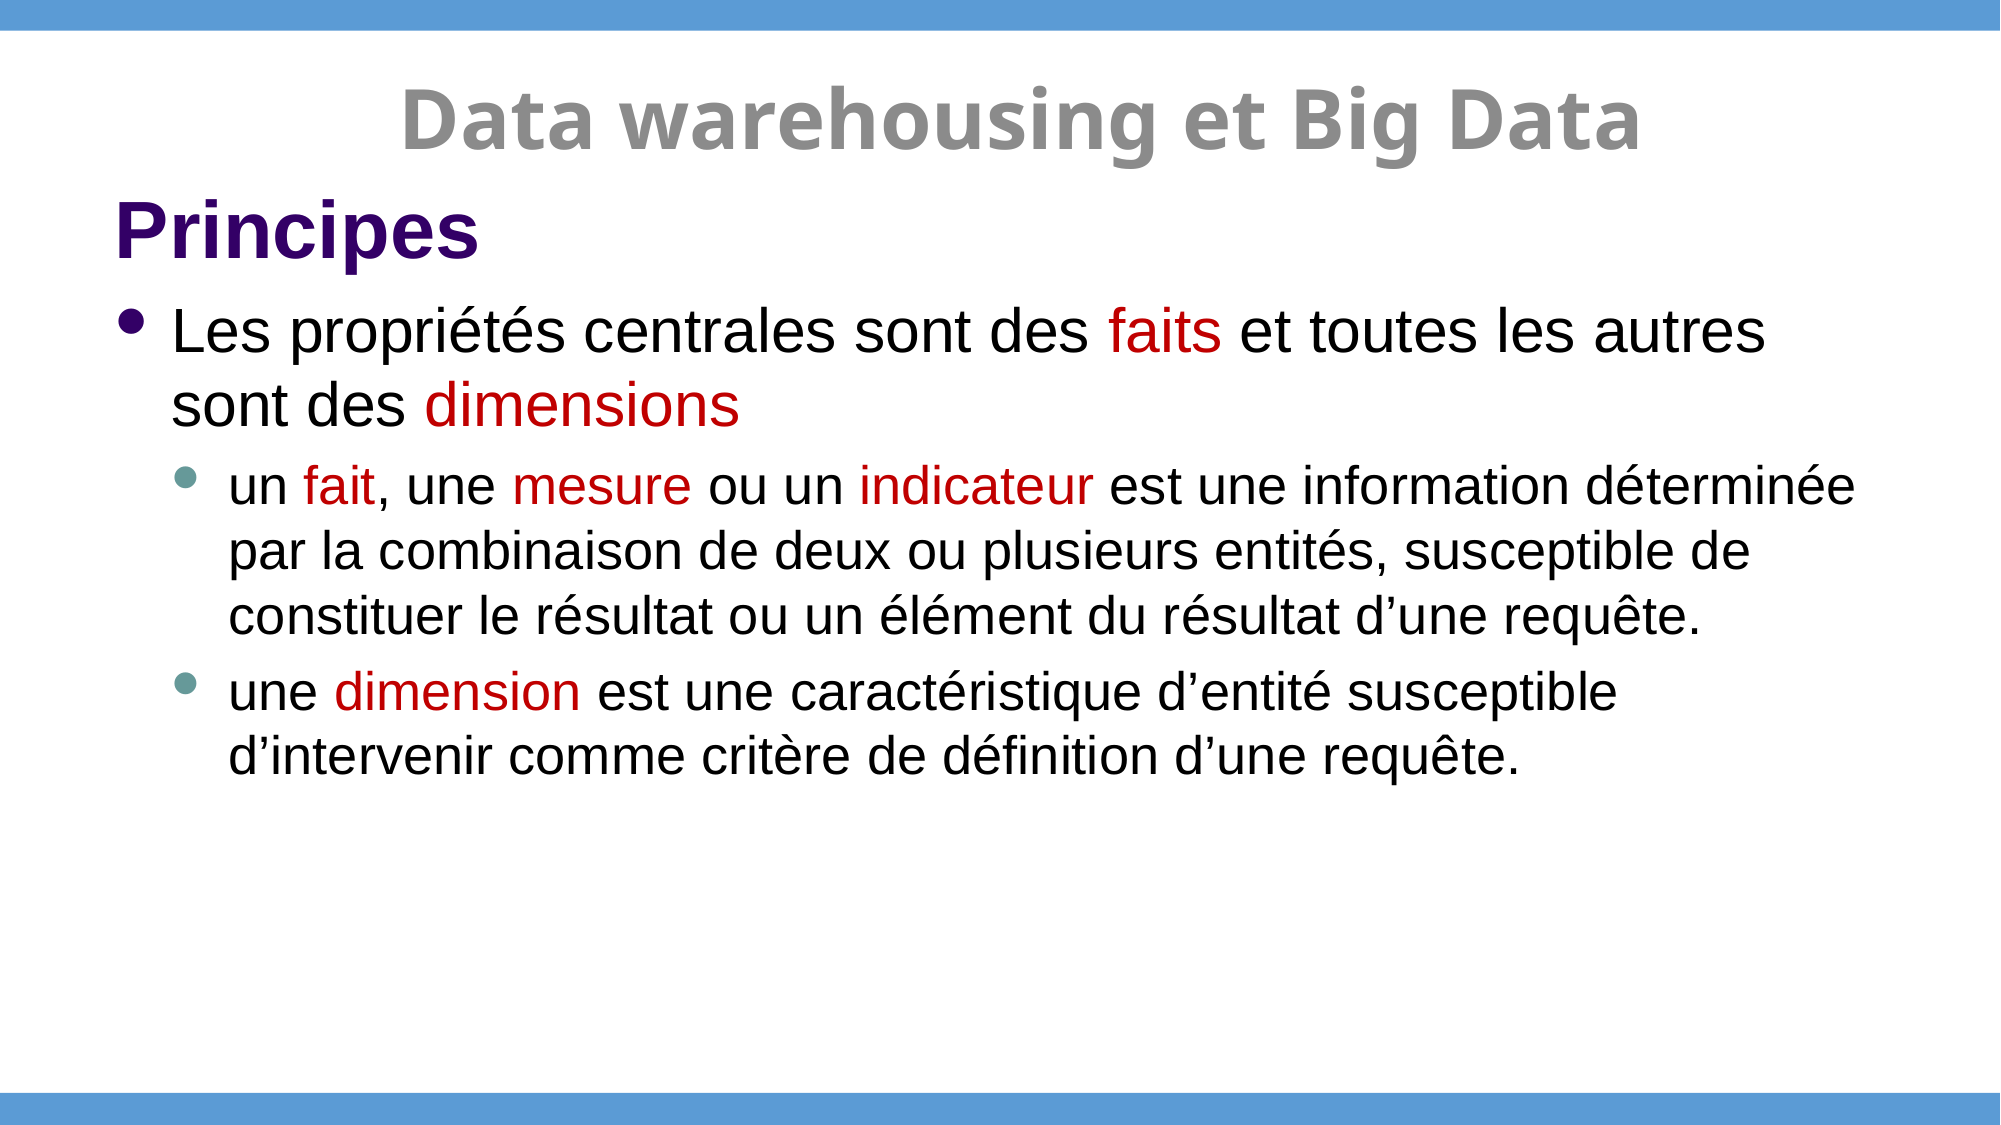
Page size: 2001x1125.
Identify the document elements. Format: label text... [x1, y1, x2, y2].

text_box Data warehousing et Big Data [72, 49, 1972, 183]
text_box [0, 1092, 2000, 1125]
list Les propriétés centrales sont des faits et toutes les autres sont des dimensions un fait, une mesure ou un indicateur est une information déterminée par la combinaison de deux ou plusieurs entités, susceptible de constituer le résultat ou un élément du résultat d’une requête. une dimension est une caractéristique d’entité susceptible d’intervenir comme critère de définition d’une requête. [99, 282, 1900, 1006]
title Principes [99, 183, 1750, 282]
text_box [0, 0, 2000, 31]
